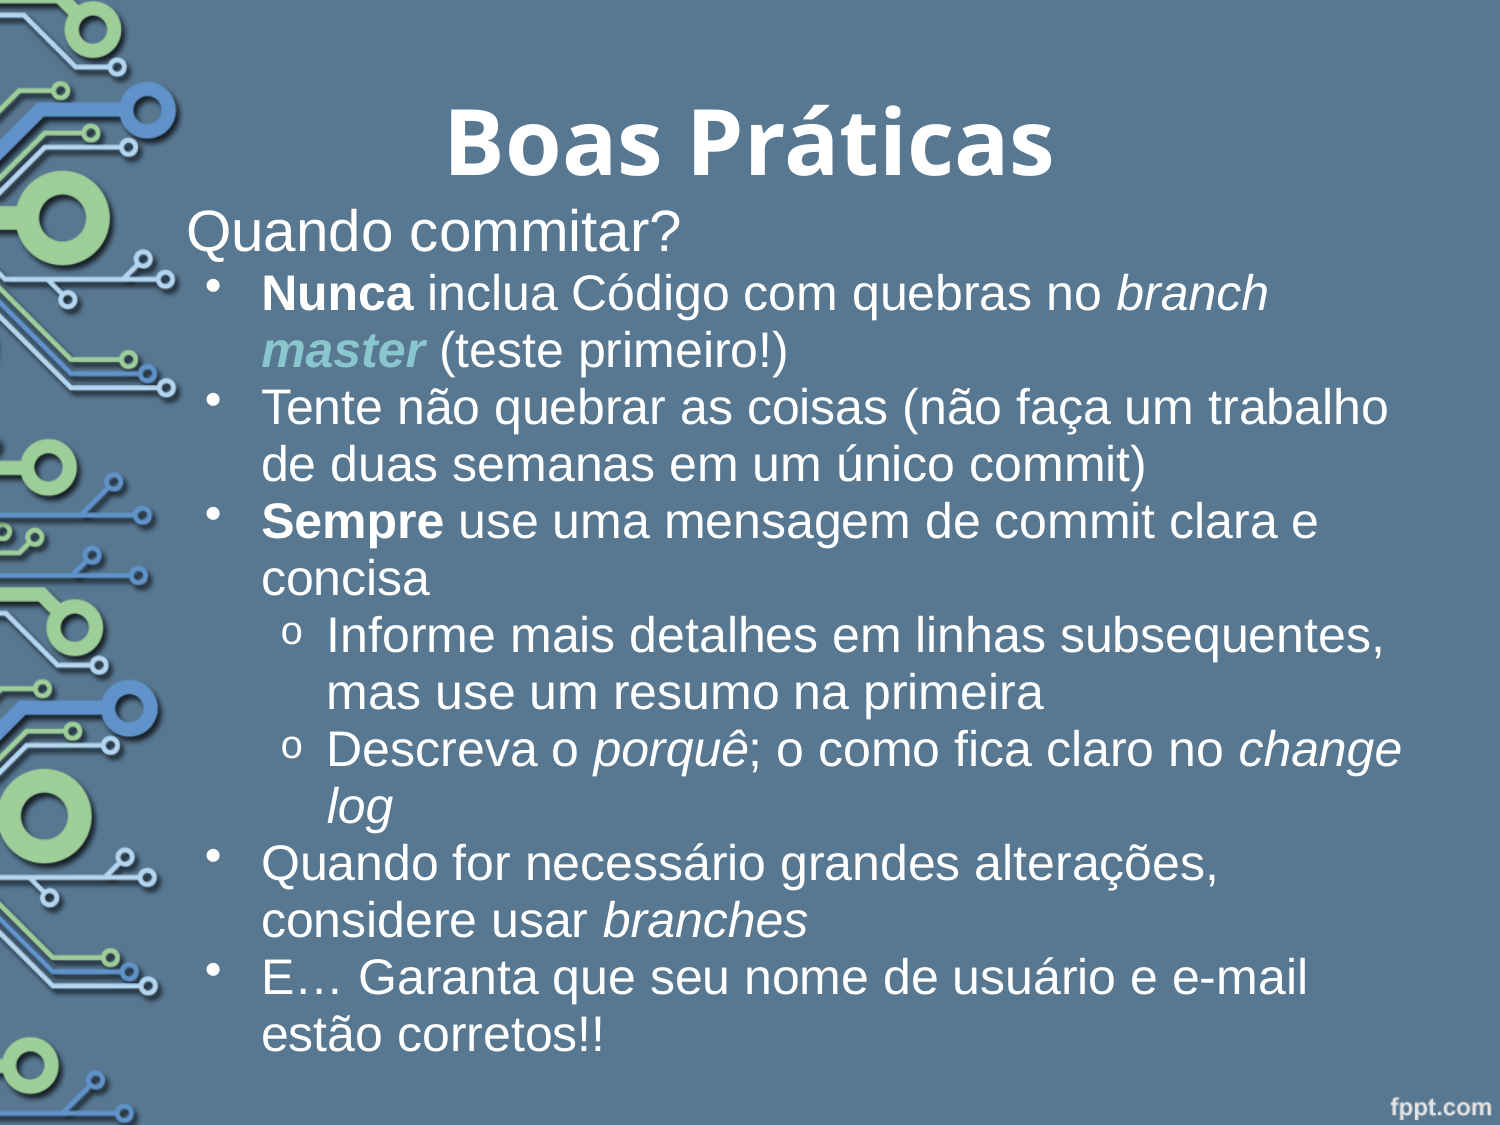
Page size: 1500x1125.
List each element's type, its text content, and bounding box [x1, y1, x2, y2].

title Boas Práticas [75, 45, 1425, 233]
text_box Quando commitar? Nunca inclua Código com quebras no branch master (teste primeiro!) Tente não quebrar as coisas (não faça um trabalho de duas semanas em um único commit) Sempre use uma mensagem de commit clara e concisa Informe mais detalhes em linhas subsequentes, mas use um resumo na primeira Descreva o porquê; o como fica claro no change log Quando for necessário grandes alterações, considere usar branches E… Garanta que seu nome de usuário e e-mail estão corretos!! [171, 191, 1425, 934]
picture [0, 0, 1500, 1125]
